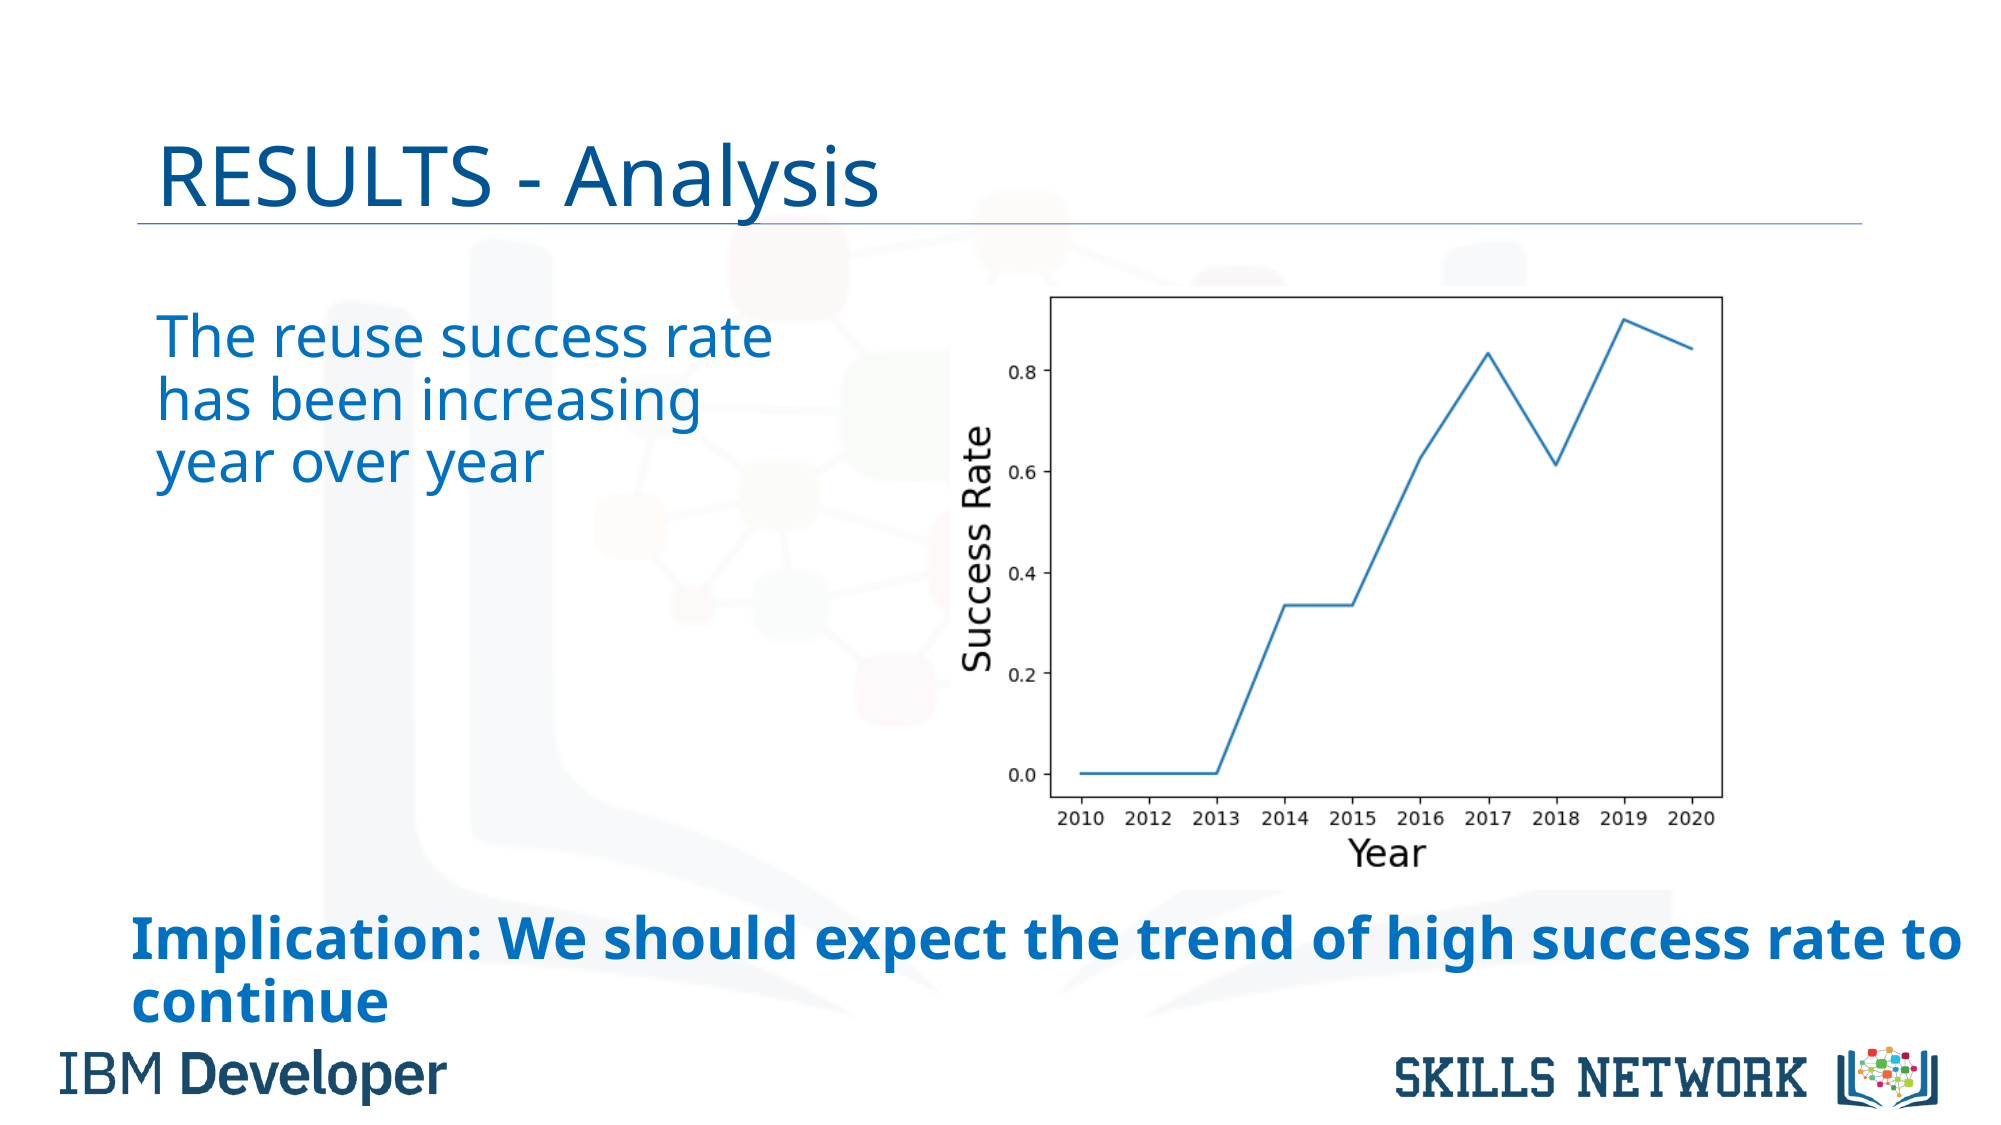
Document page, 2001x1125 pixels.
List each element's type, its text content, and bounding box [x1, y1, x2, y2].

list The reuse success rate has been increasing year over year [141, 299, 817, 773]
picture [55, 1045, 459, 1108]
picture [950, 286, 1761, 890]
text_box Implication: We should expect the trend of high success rate to continue [116, 901, 2000, 1045]
title RESULTS - Analysis [141, 70, 1867, 288]
picture [1390, 1045, 1945, 1111]
